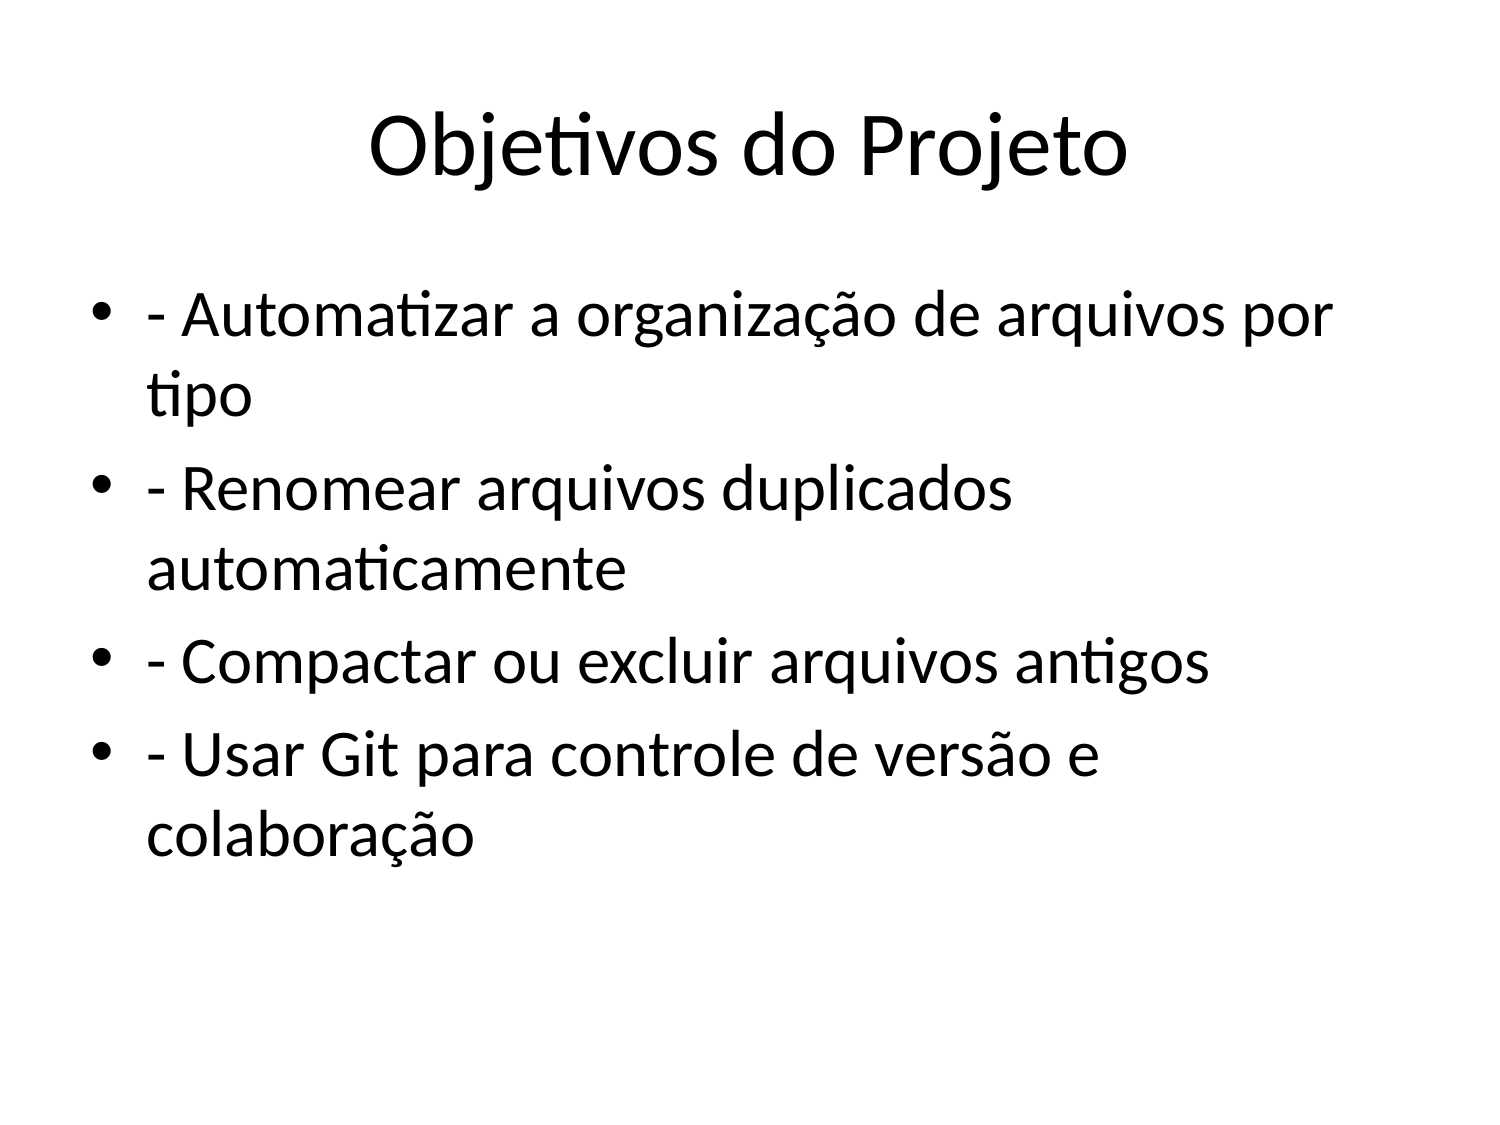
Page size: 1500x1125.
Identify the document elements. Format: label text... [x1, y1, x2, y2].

title Objetivos do Projeto [75, 45, 1425, 233]
list - Automatizar a organização de arquivos por tipo - Renomear arquivos duplicados automaticamente - Compactar ou excluir arquivos antigos - Usar Git para controle de versão e colaboração [75, 262, 1425, 1005]
